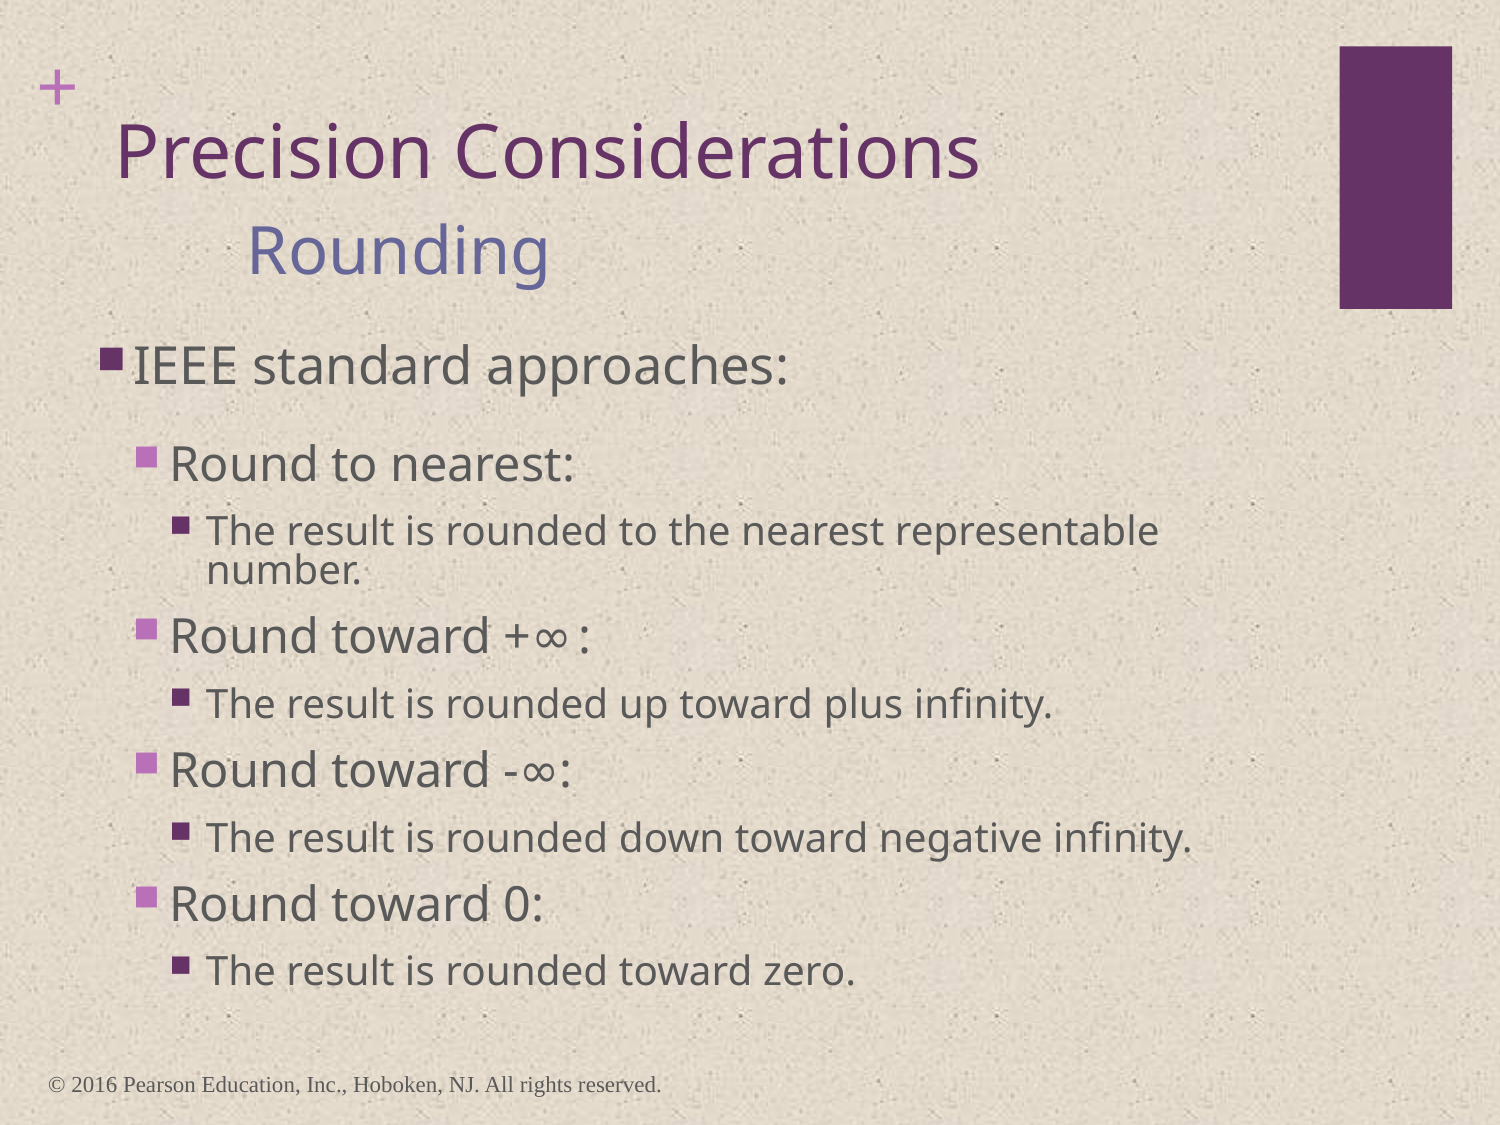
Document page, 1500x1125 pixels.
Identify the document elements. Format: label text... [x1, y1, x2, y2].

list IEEE standard approaches: Round to nearest: The result is rounded to the nearest representable number. Round toward +∞ : The result is rounded up toward plus infinity. Round toward -∞: The result is rounded down toward negative infinity. Round toward 0: The result is rounded toward zero. [81, 324, 1322, 1005]
title Precision Considerations [99, 37, 1340, 201]
footer © 2016 Pearson Education, Inc., Hoboken, NJ. All rights reserved. [33, 1053, 1038, 1114]
picture [0, 0, 1500, 1125]
list Rounding [81, 200, 1322, 313]
